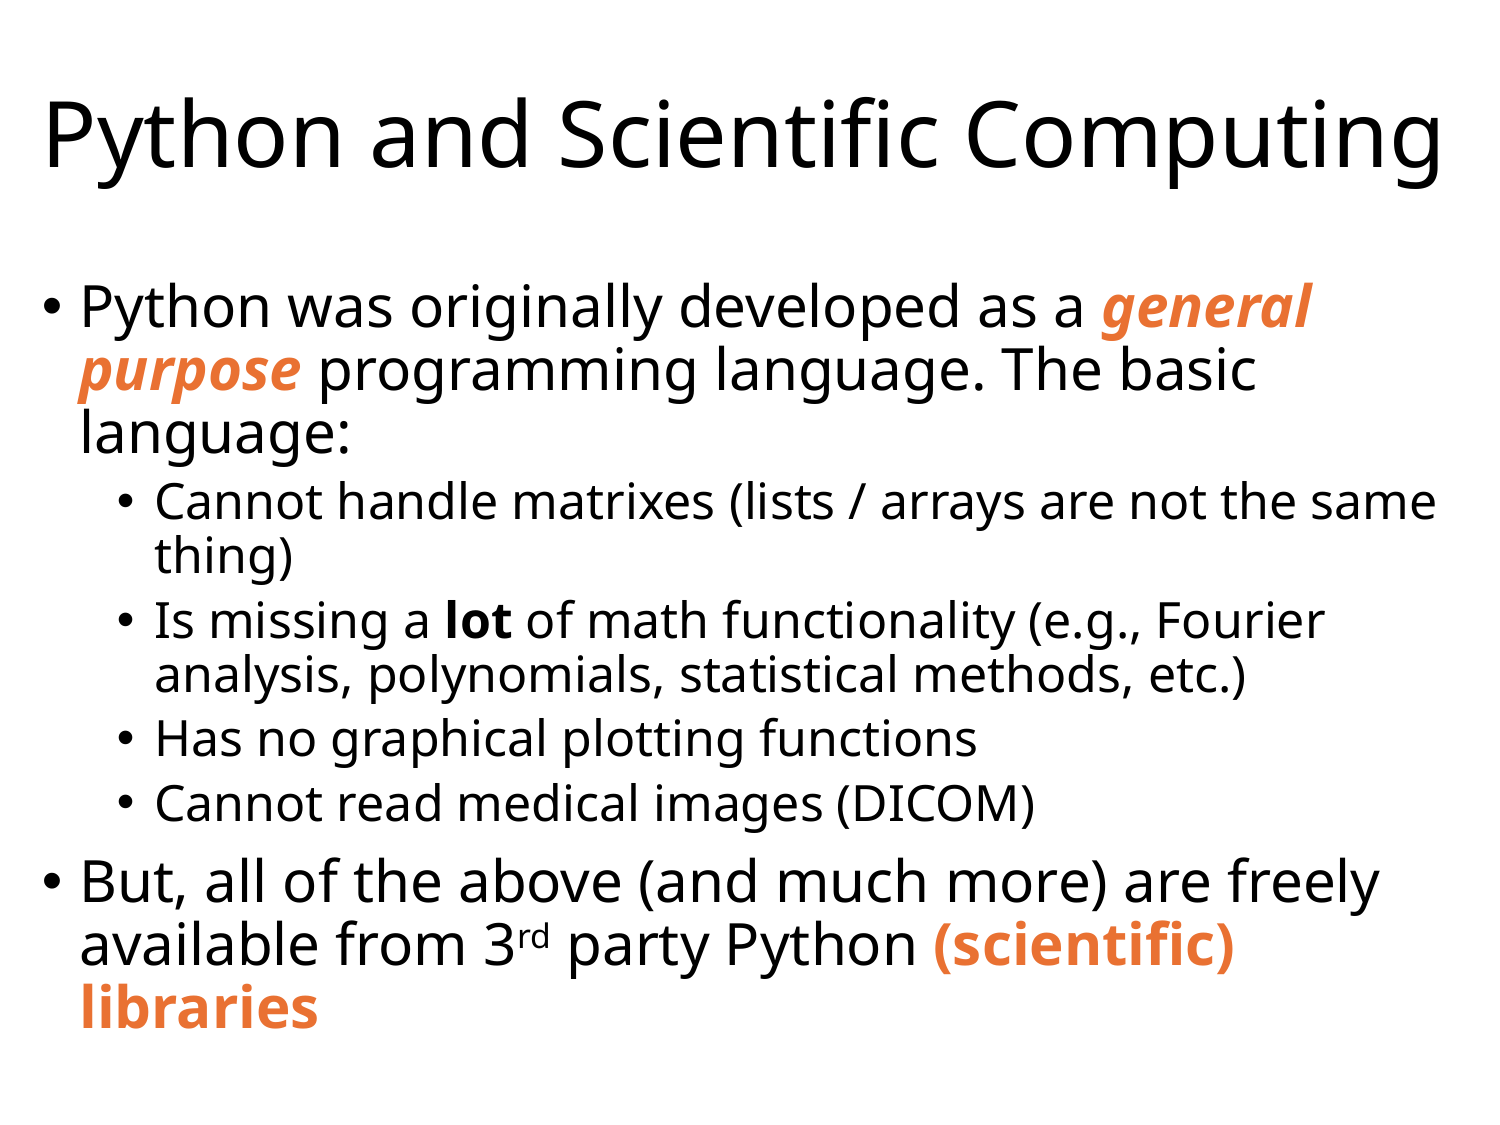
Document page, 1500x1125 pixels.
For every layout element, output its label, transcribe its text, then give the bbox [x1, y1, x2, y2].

list Python was originally developed as a general purpose programming language. The basic language: Cannot handle matrixes (lists / arrays are not the same thing) Is missing a lot of math functionality (e.g., Fourier analysis, polynomials, statistical methods, etc.) Has no graphical plotting functions Cannot read medical images (DICOM) But, all of the above (and much more) are freely available from 3rd party Python (scientific) libraries [26, 270, 1474, 1096]
title Python and Scientific Computing [26, 29, 1474, 247]
